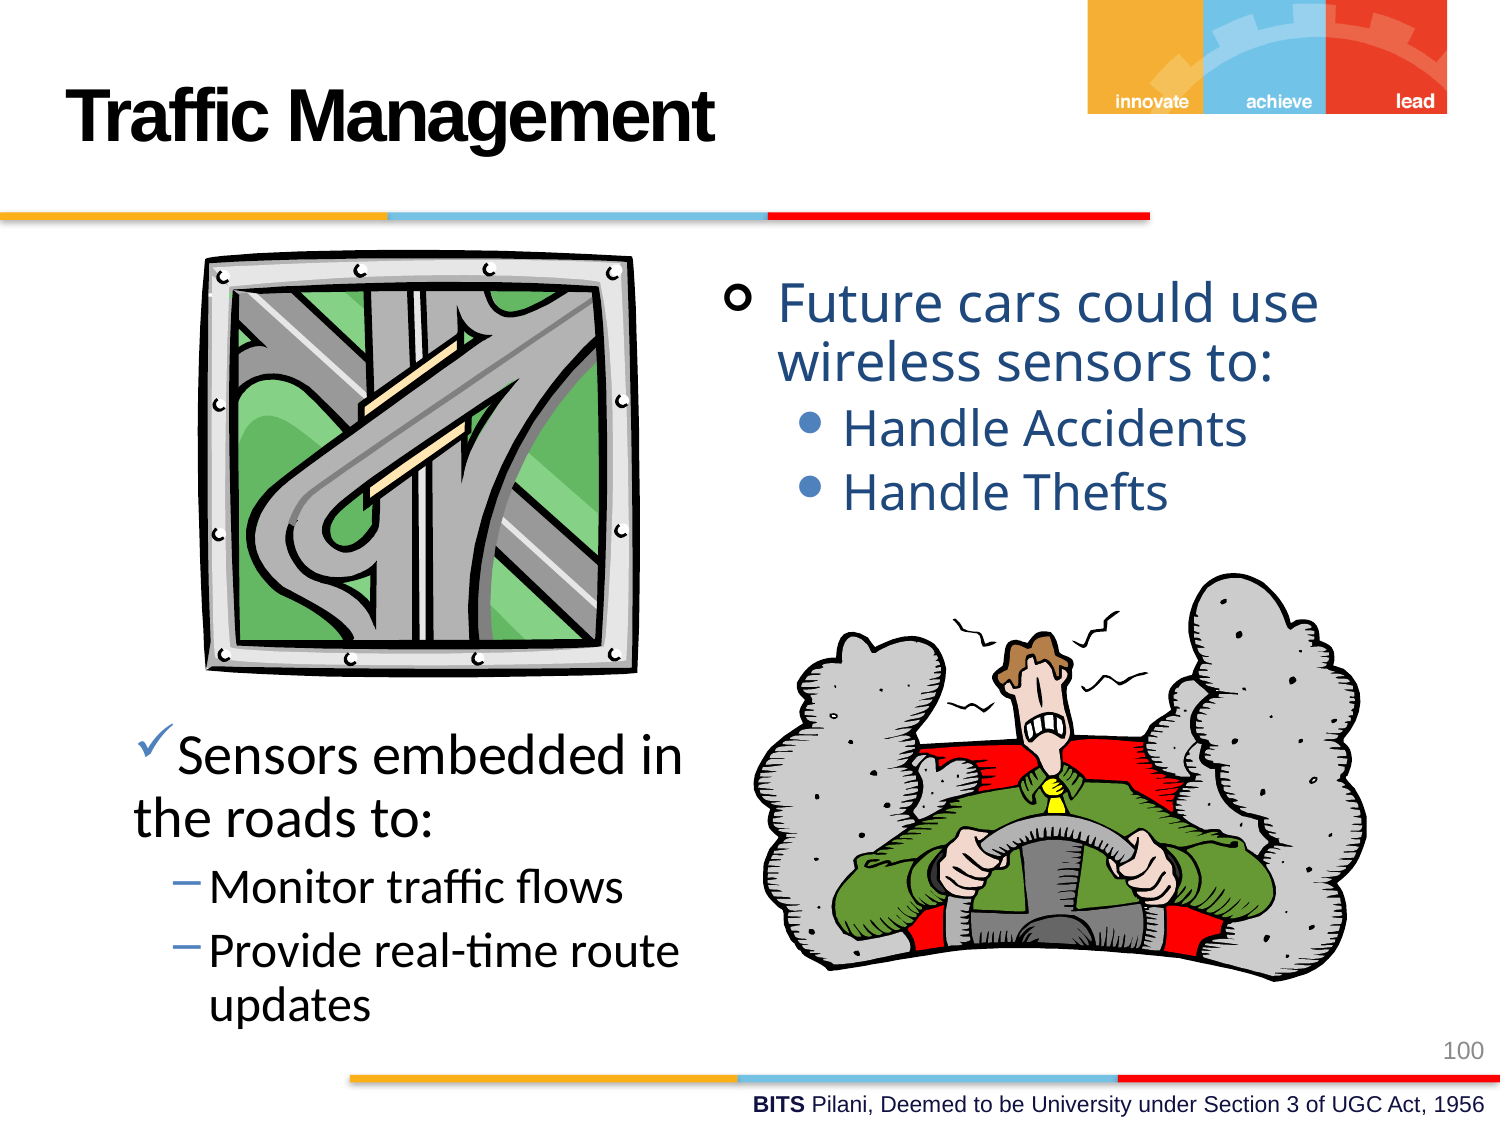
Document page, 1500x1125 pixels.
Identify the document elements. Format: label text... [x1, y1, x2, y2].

picture [1087, 0, 1448, 114]
list Traffic Management [50, 24, 1088, 213]
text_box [118, 245, 1382, 1045]
slide_number 100 [1149, 1019, 1500, 1080]
